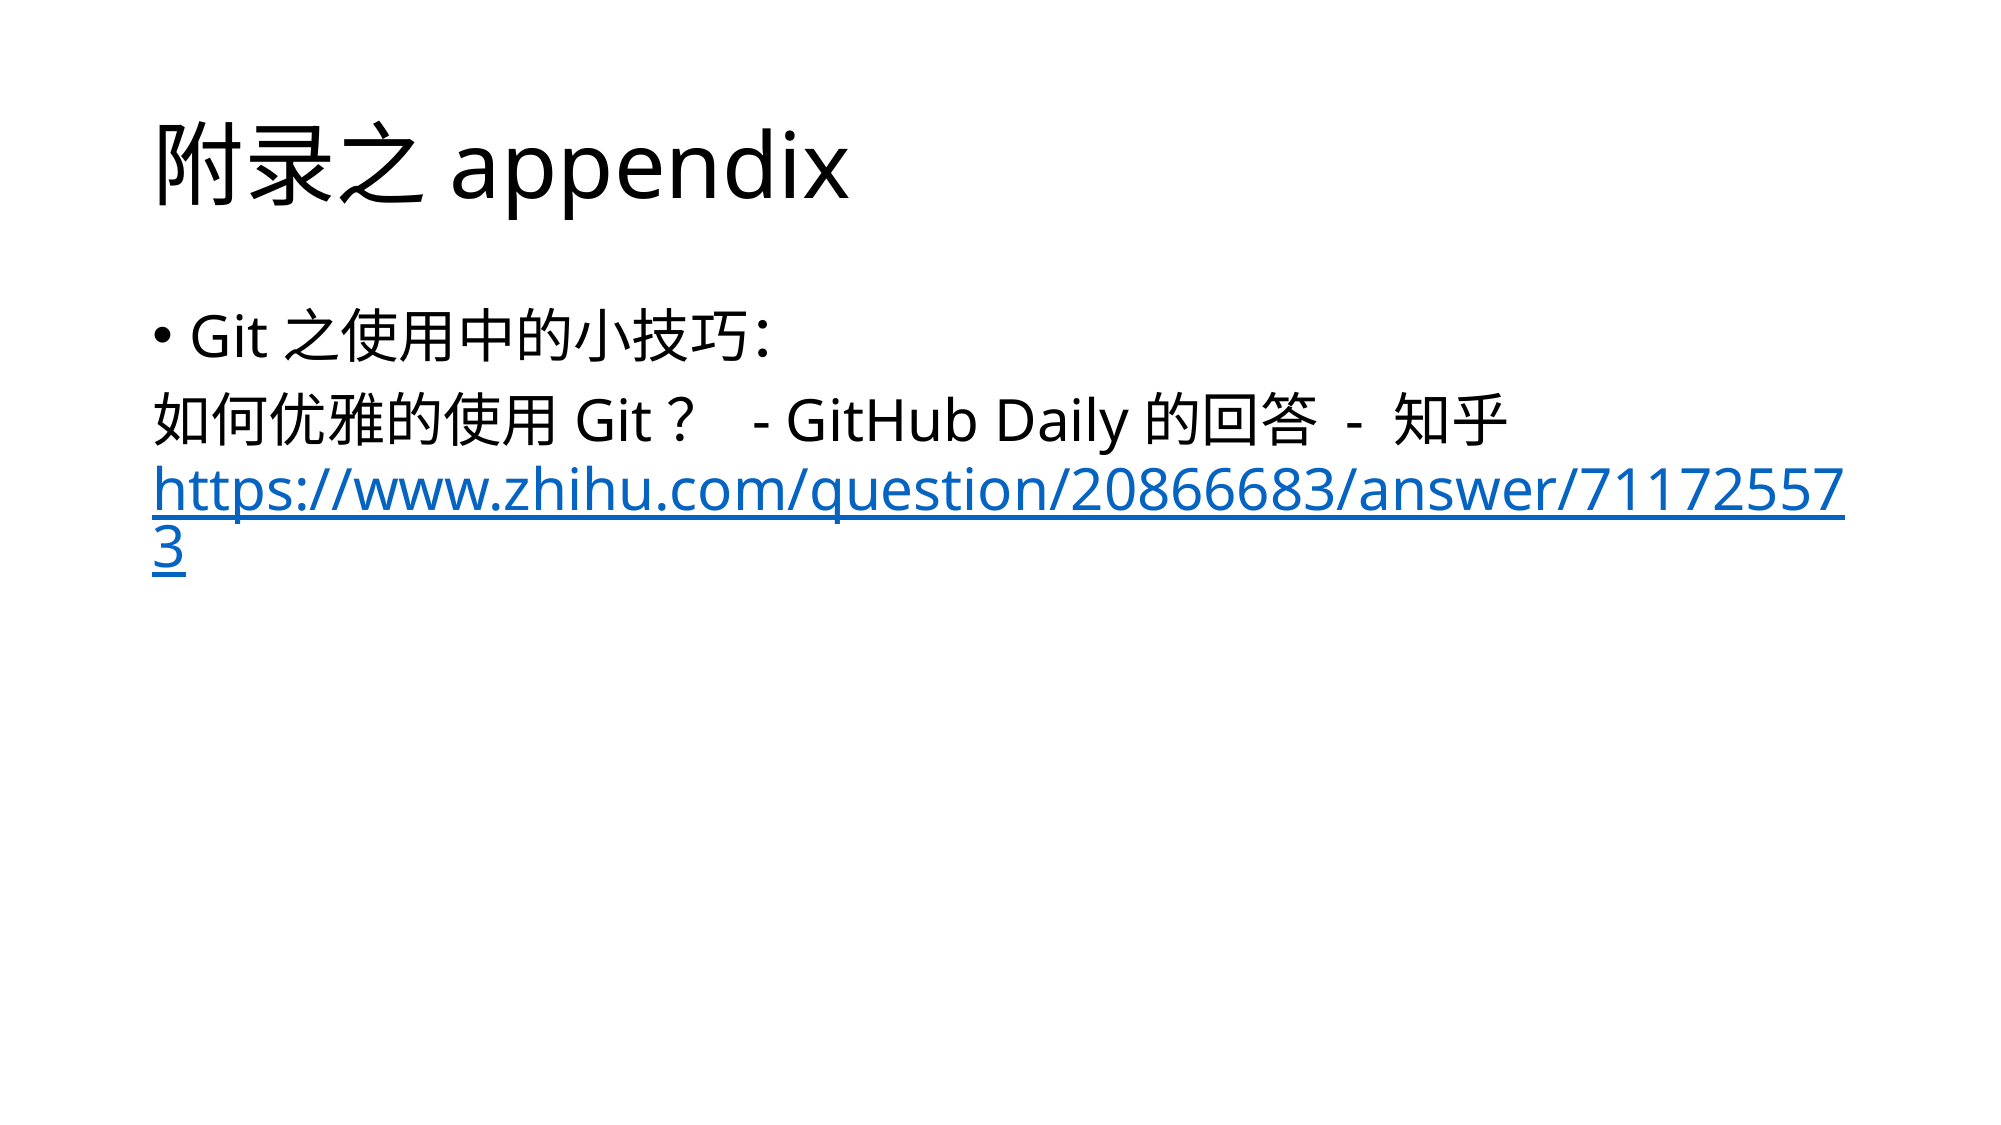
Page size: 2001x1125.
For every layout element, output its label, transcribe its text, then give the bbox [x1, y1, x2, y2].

list Git之使用中的小技巧： 如何优雅的使用Git？ - GitHub Daily的回答 - 知乎 https://www.zhihu.com/question/20866683/answer/711725573 [137, 299, 1863, 1014]
title 附录之appendix [137, 59, 1863, 278]
